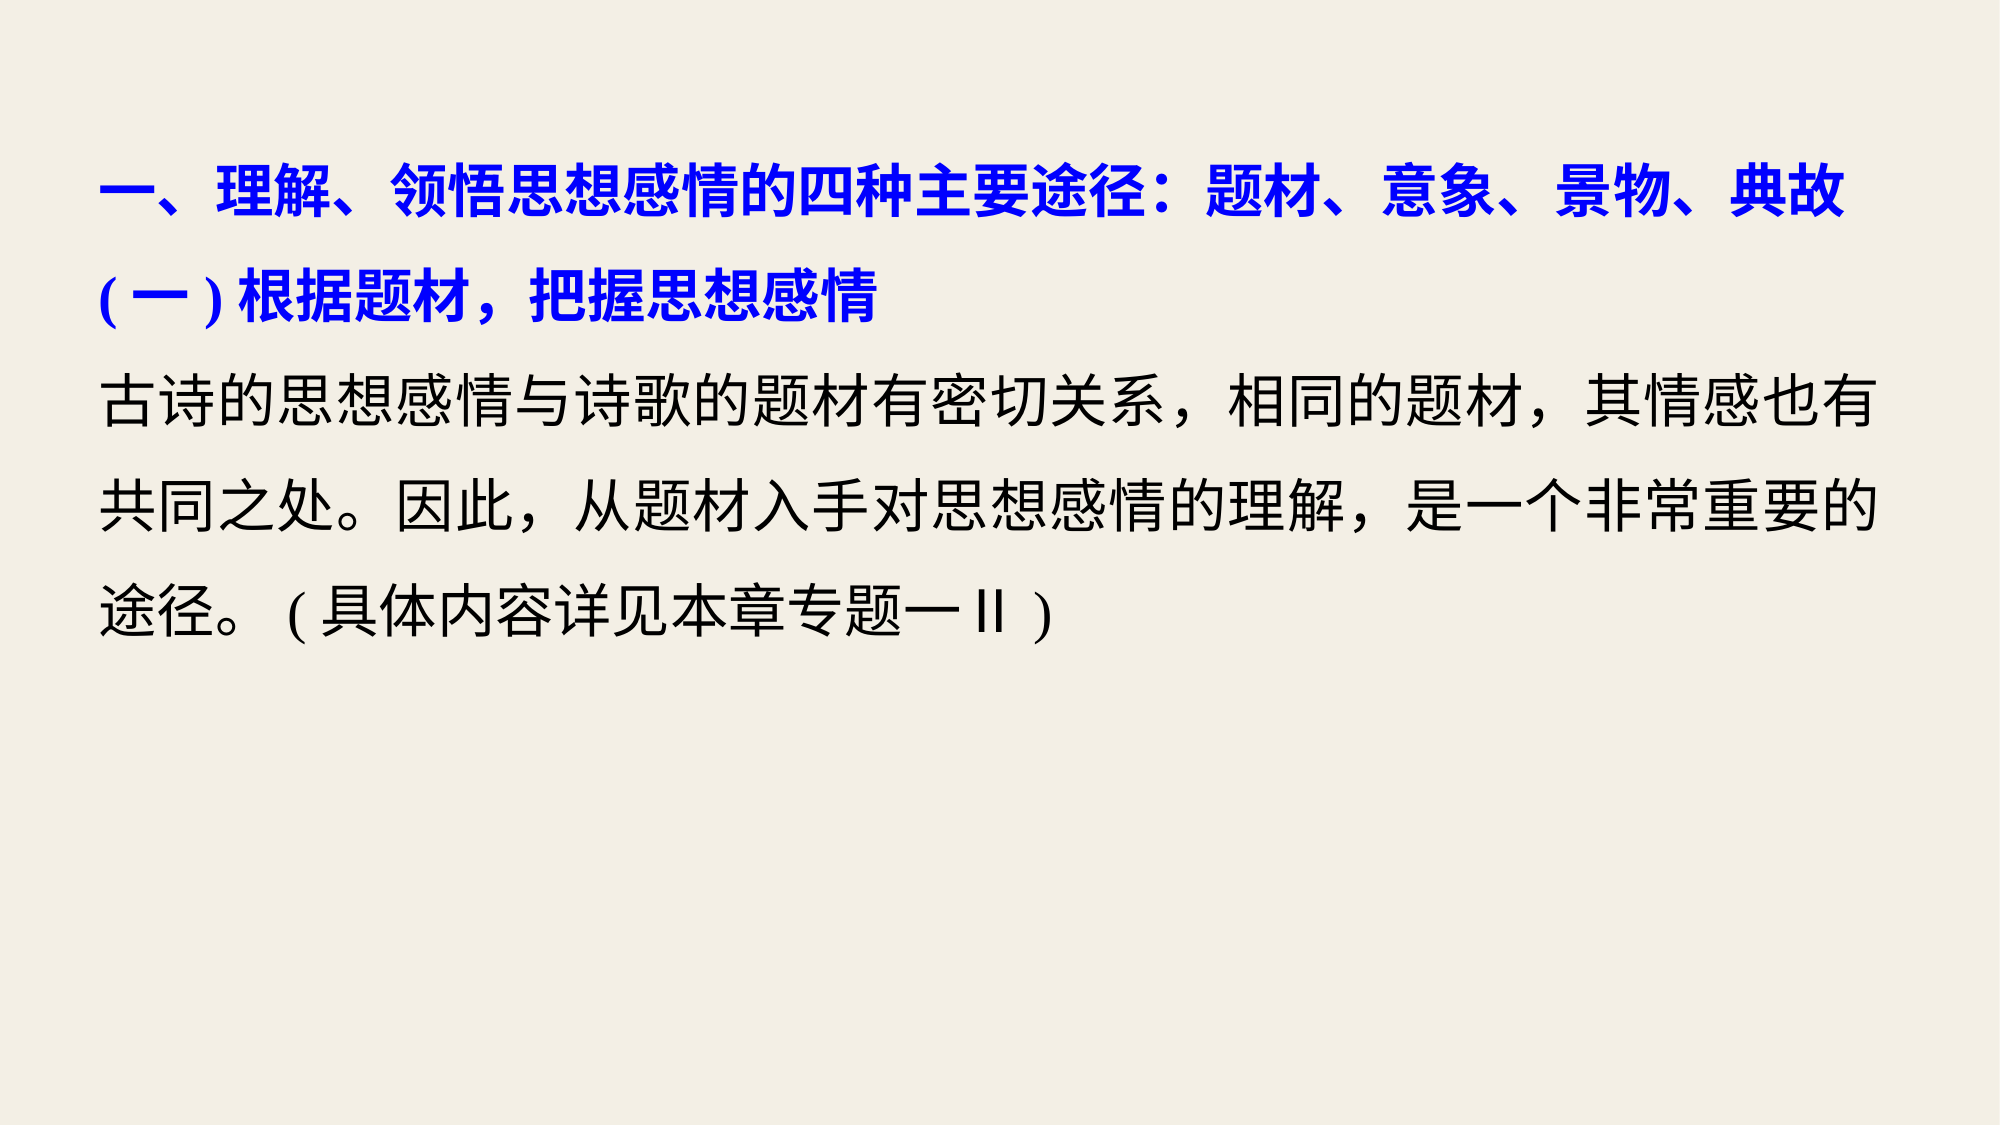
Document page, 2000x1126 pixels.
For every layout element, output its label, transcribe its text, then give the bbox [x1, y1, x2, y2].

text_box 一、理解、领悟思想感情的四种主要途径：题材、意象、景物、典故 (一)根据题材，把握思想感情 古诗的思想感情与诗歌的题材有密切关系，相同的题材，其情感也有共同之处。因此，从题材入手对思想感情的理解，是一个非常重要的途径。(具体内容详见本章专题一Ⅱ) [78, 109, 1902, 654]
